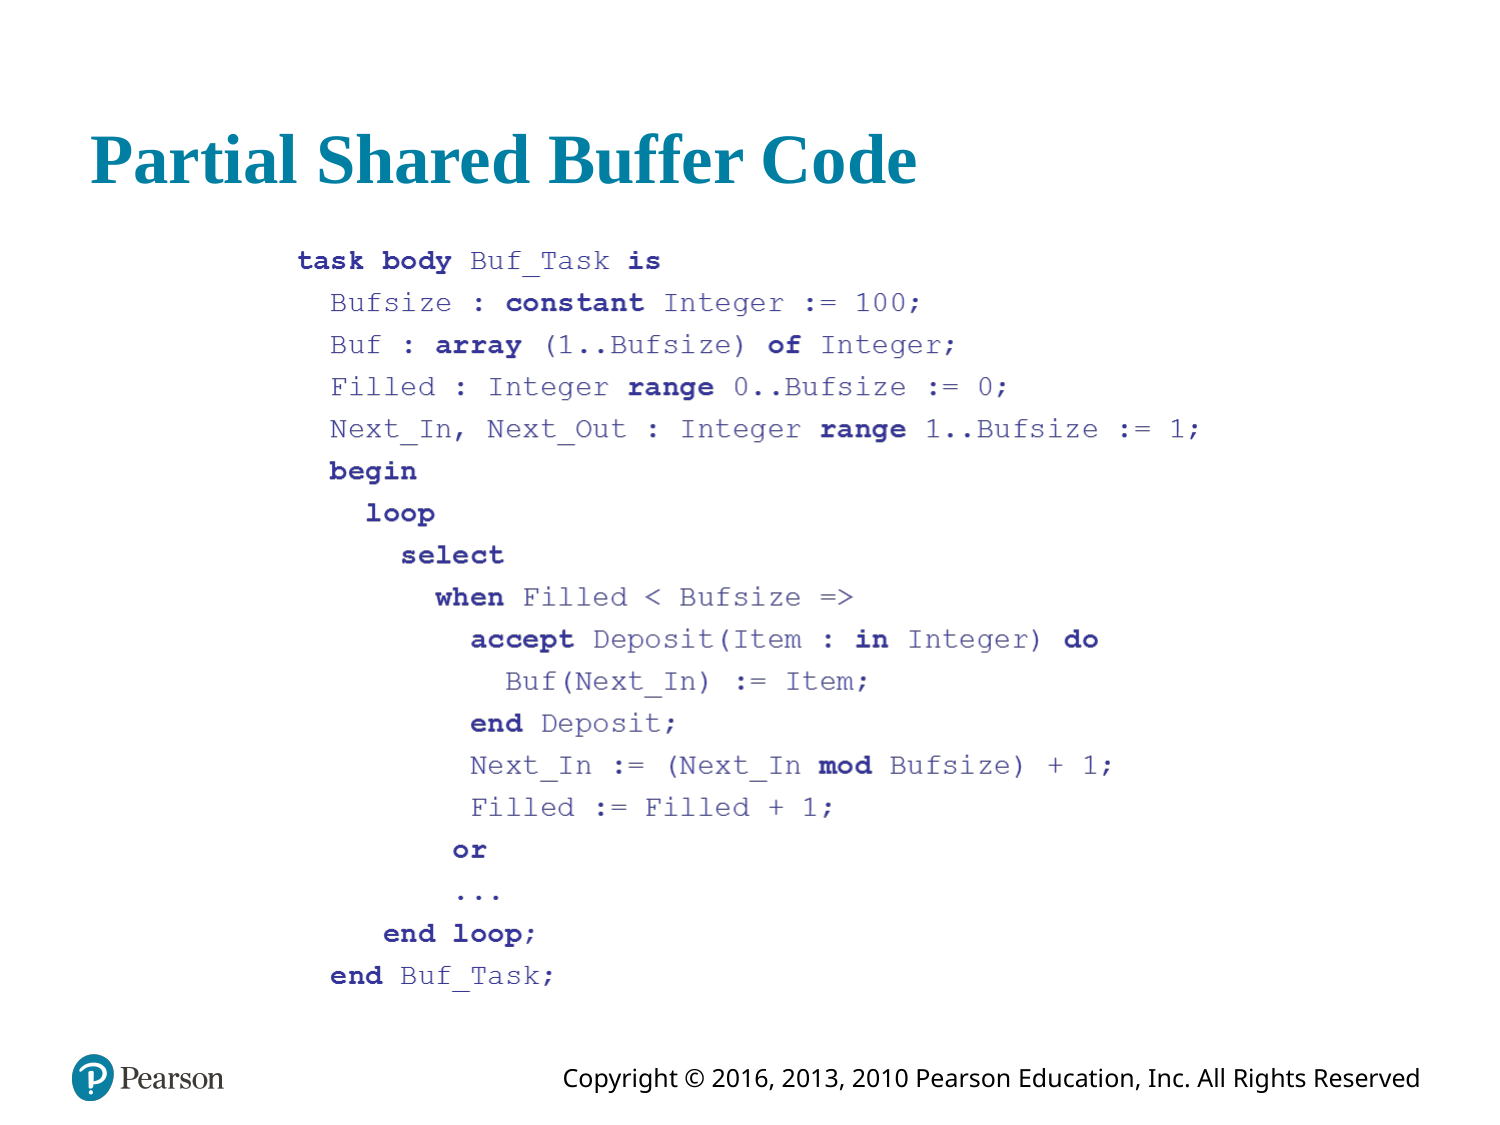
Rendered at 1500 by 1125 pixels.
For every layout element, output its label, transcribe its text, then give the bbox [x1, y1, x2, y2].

picture [278, 235, 1222, 1012]
title Partial Shared Buffer Code [75, 37, 1425, 213]
picture [72, 1087, 83, 1101]
picture [98, 1054, 224, 1101]
picture [72, 1054, 88, 1070]
picture [80, 1063, 106, 1088]
